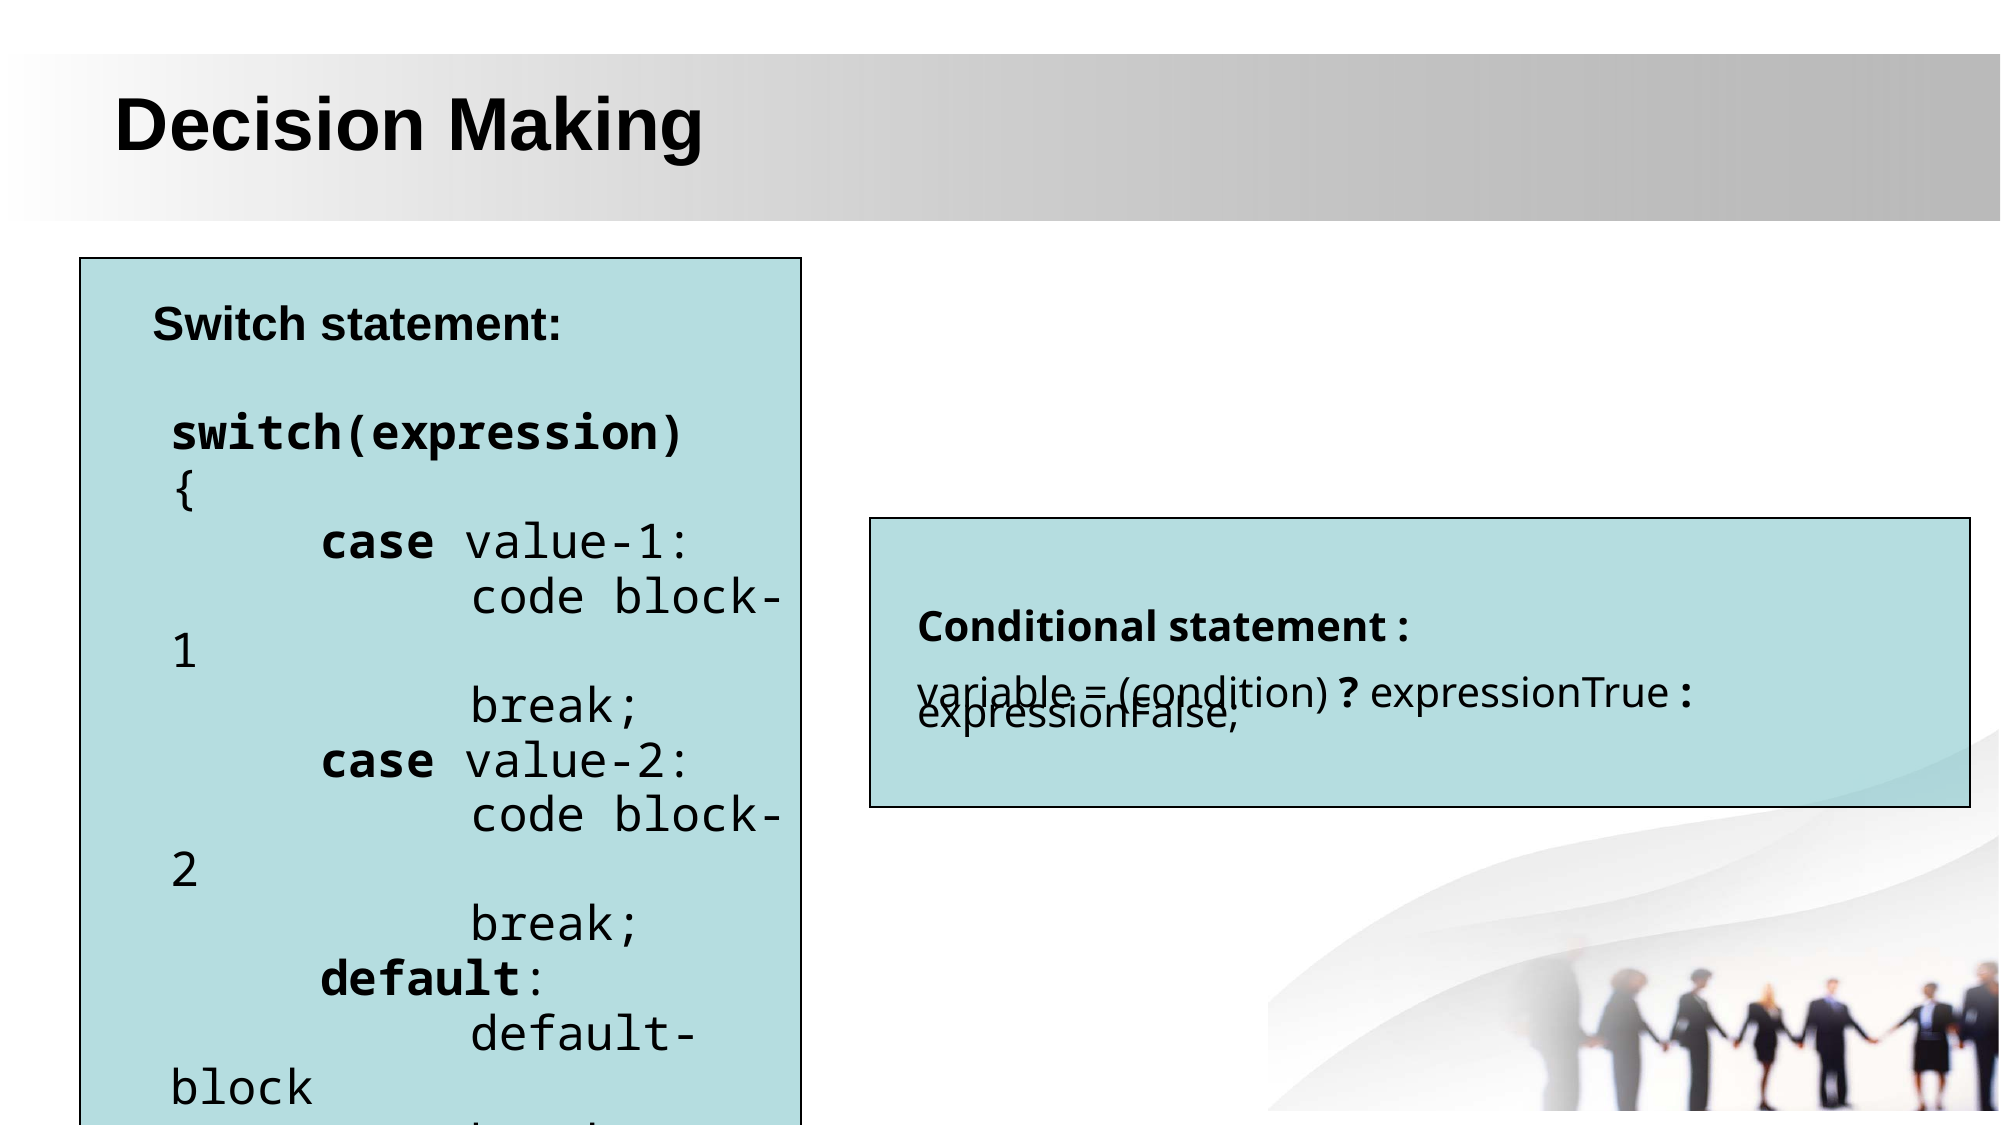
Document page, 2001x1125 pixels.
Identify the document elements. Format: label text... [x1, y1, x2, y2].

text_box Conditional statement : variable = (condition) ? expressionTrue : expressionFalse; [869, 517, 1971, 808]
picture [1268, 728, 1999, 1111]
text_box Switch statement: switch(expression) { case value-1: code block-1 break; case value-2: code block-2 break; default: default-block break; } [79, 257, 802, 1125]
title Decision Making [112, 24, 850, 216]
